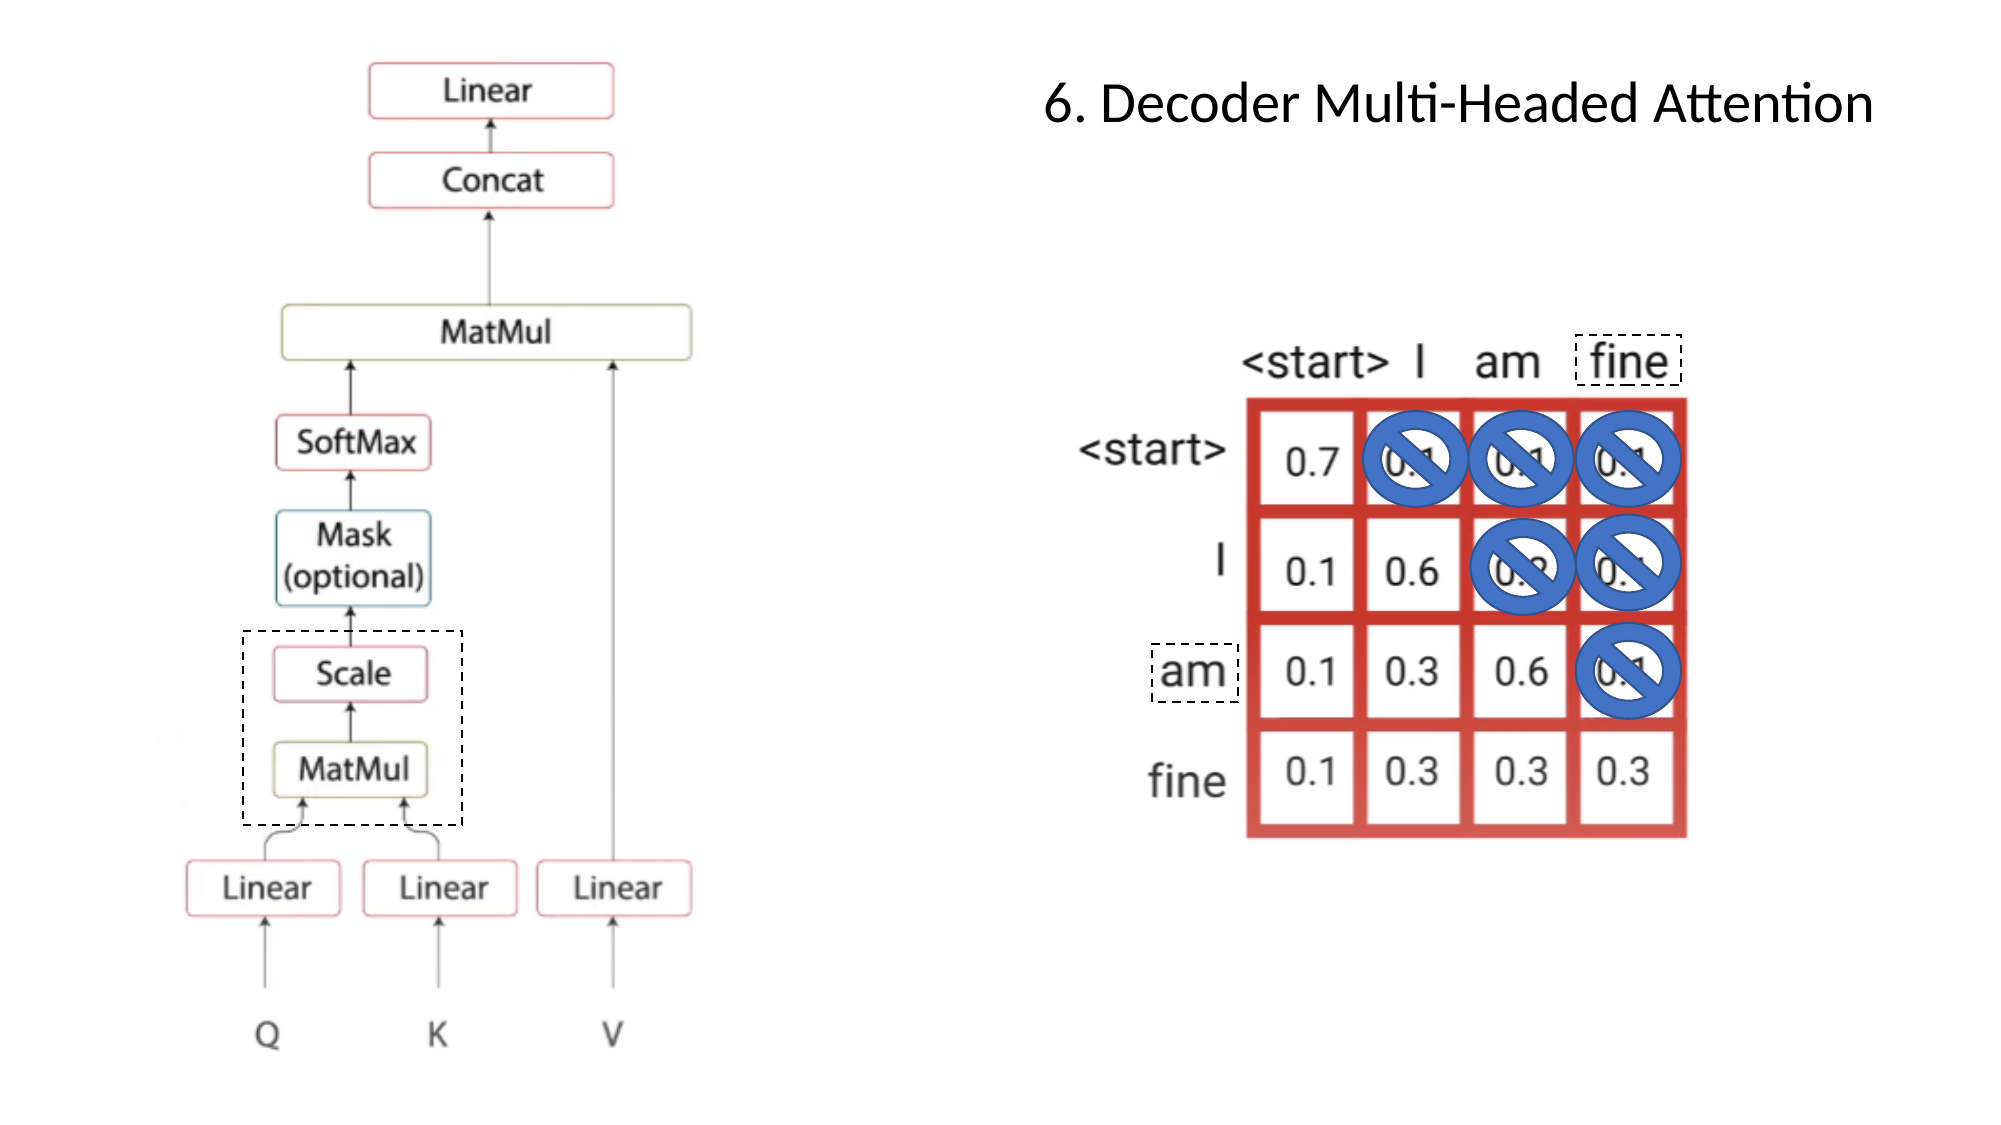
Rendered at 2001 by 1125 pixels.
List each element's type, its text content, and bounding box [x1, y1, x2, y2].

picture [156, 38, 718, 1087]
text_box 6. Decoder Multi-Headed Attention [918, 56, 2000, 141]
picture [1054, 309, 1714, 857]
